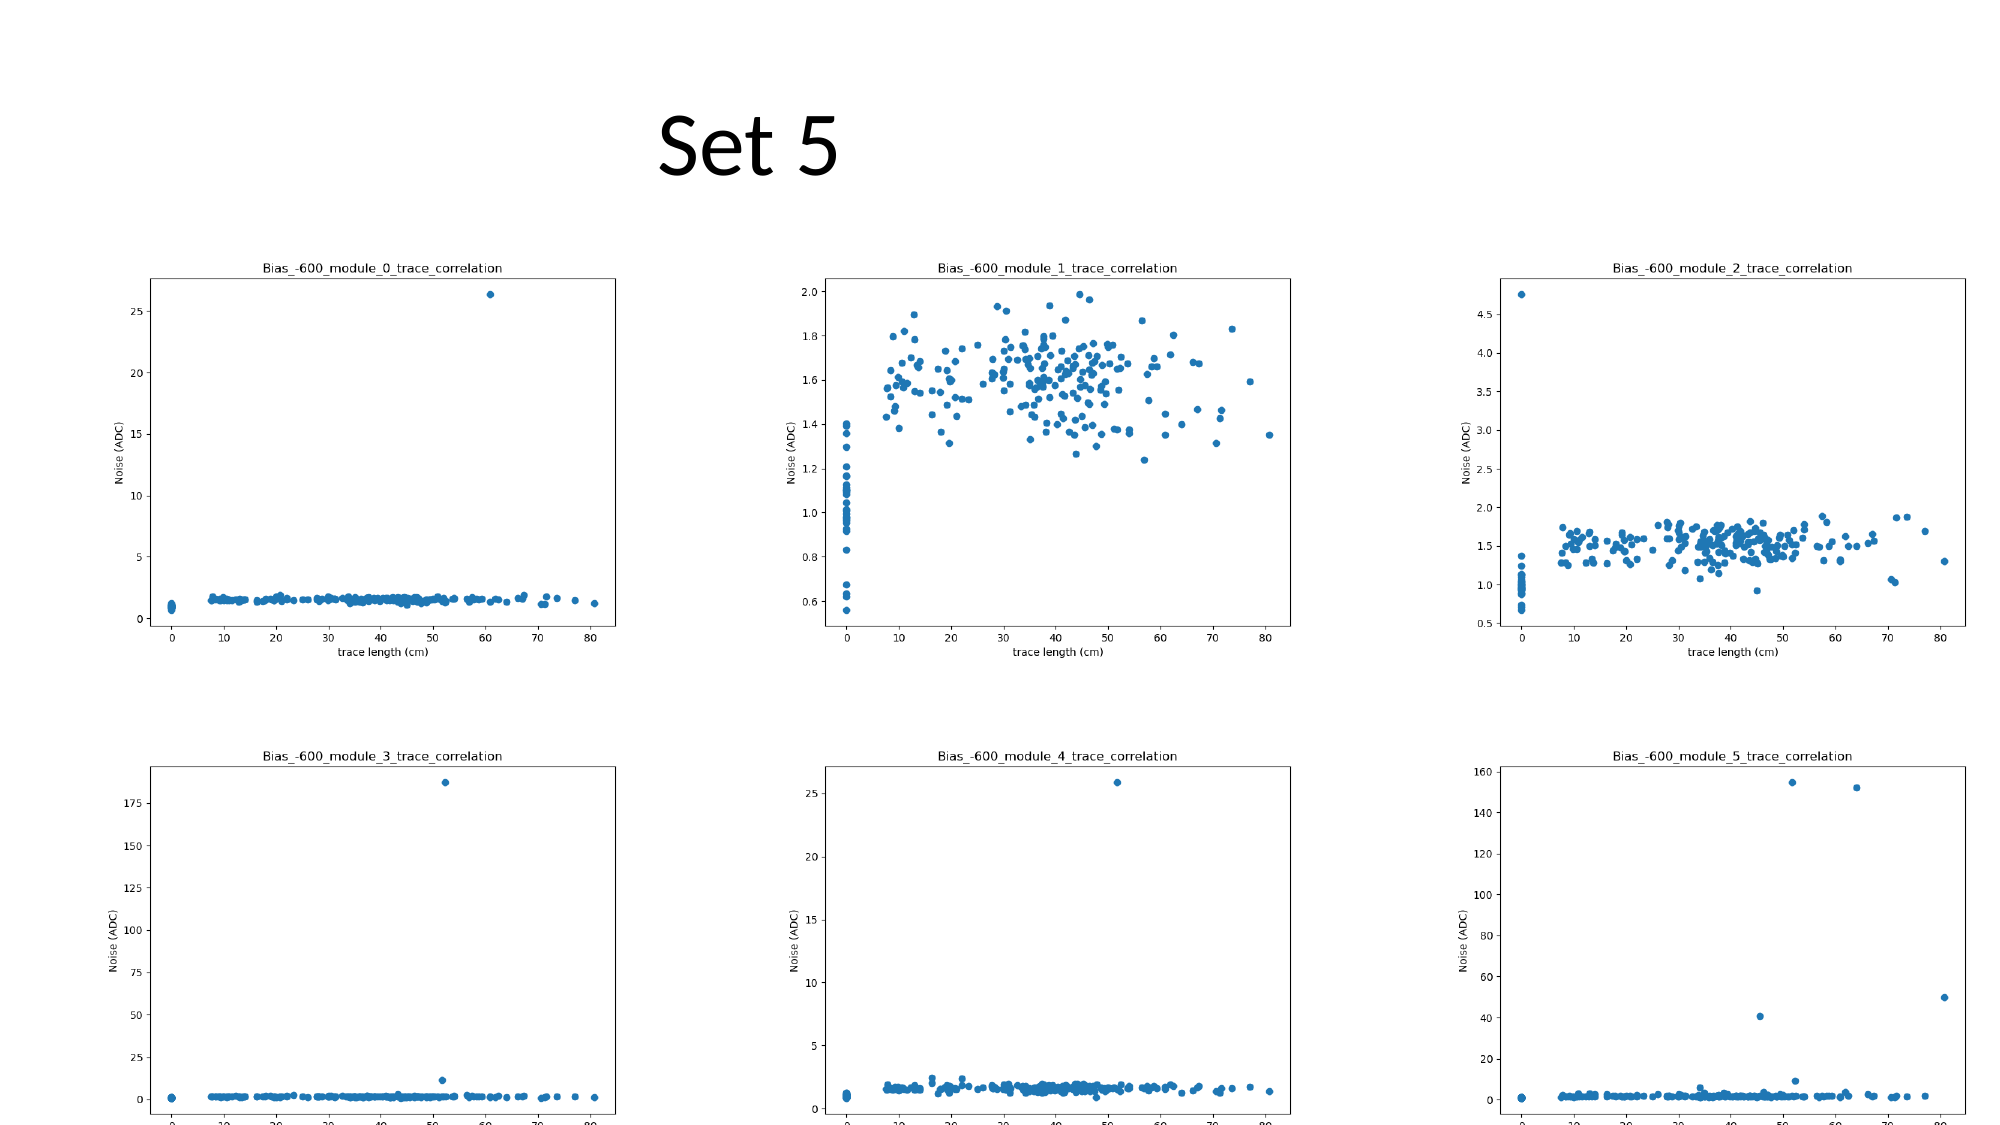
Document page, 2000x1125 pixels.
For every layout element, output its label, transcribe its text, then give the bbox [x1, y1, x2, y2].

picture [749, 224, 1351, 676]
picture [749, 712, 1351, 1125]
picture [74, 712, 676, 1125]
picture [1424, 224, 2000, 676]
picture [1424, 712, 2000, 1125]
picture [74, 224, 676, 676]
title Set 5 [75, 45, 1425, 233]
